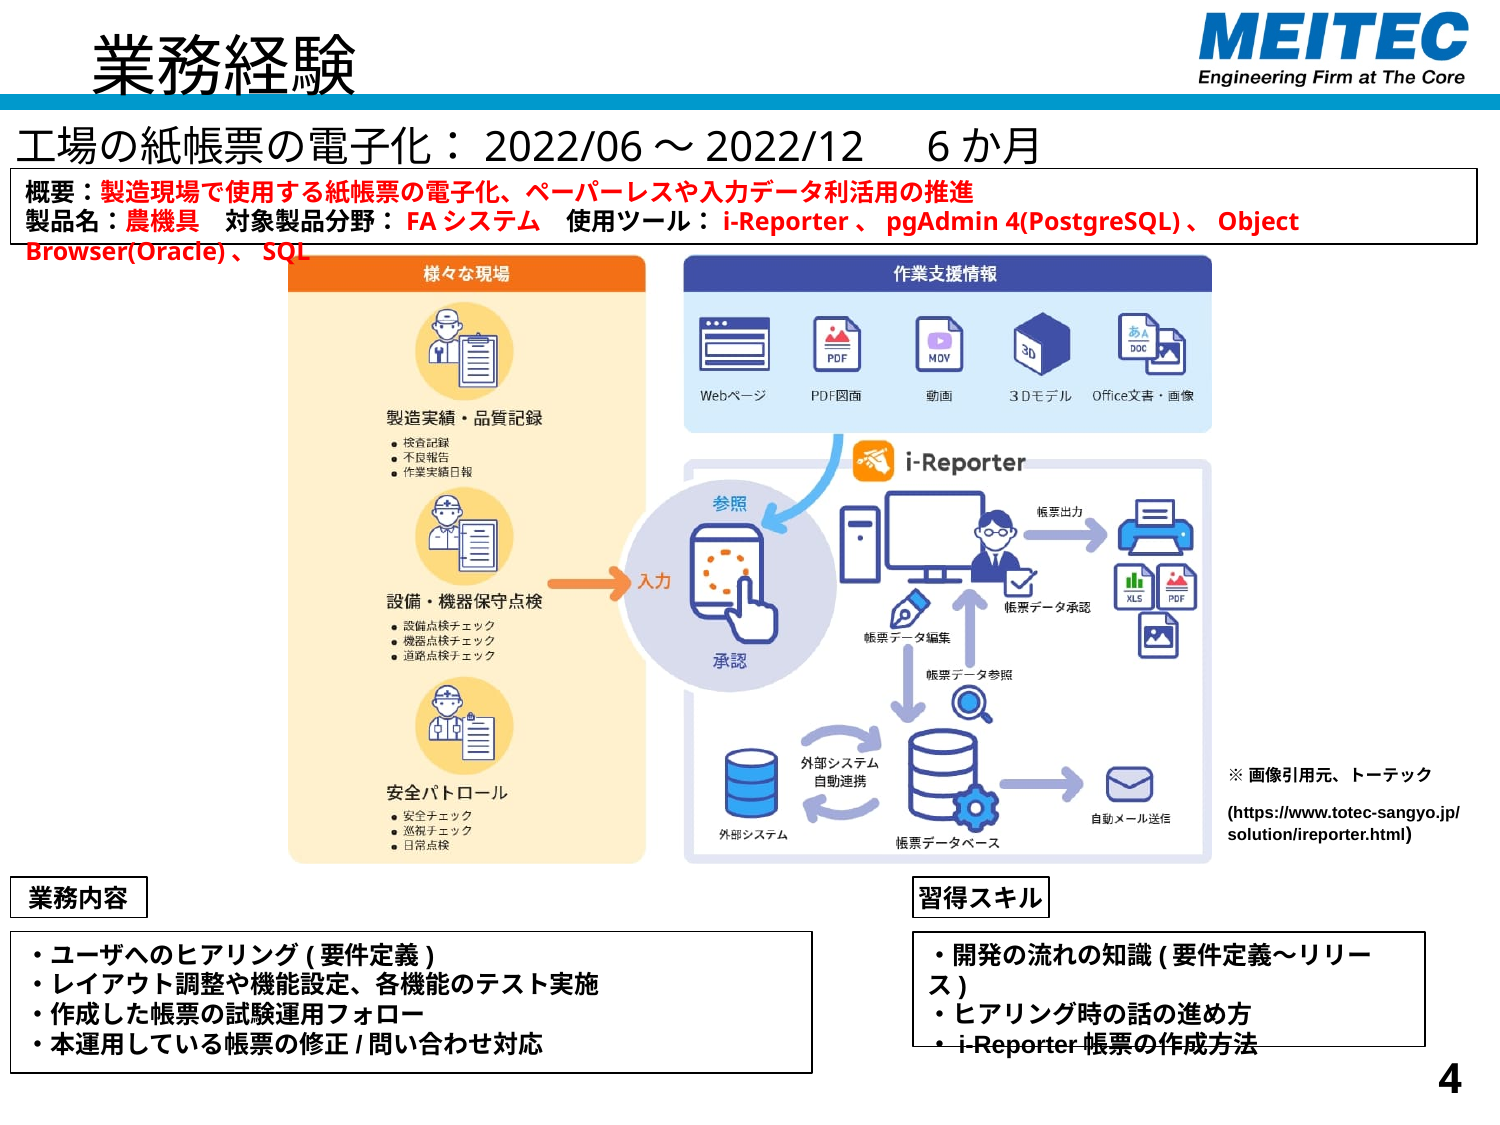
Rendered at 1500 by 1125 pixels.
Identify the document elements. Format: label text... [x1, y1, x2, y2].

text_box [10, 168, 1478, 275]
title 業務経験 [75, 14, 1425, 111]
picture [287, 275, 1213, 865]
slide_number 4 [1139, 1050, 1478, 1111]
text_box 工場の紙帳票の電子化：2022/06～2022/12 6か月 [0, 111, 1490, 188]
text_box 習得スキル [912, 876, 1050, 918]
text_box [10, 931, 813, 1074]
picture [1198, 1, 1469, 87]
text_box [912, 931, 1426, 1047]
text_box ※画像引用元、トーテック (https://www.totec-sangyo.jp/solution/ireporter.html) [1139, 757, 1500, 882]
text_box 業務内容 [10, 876, 147, 918]
